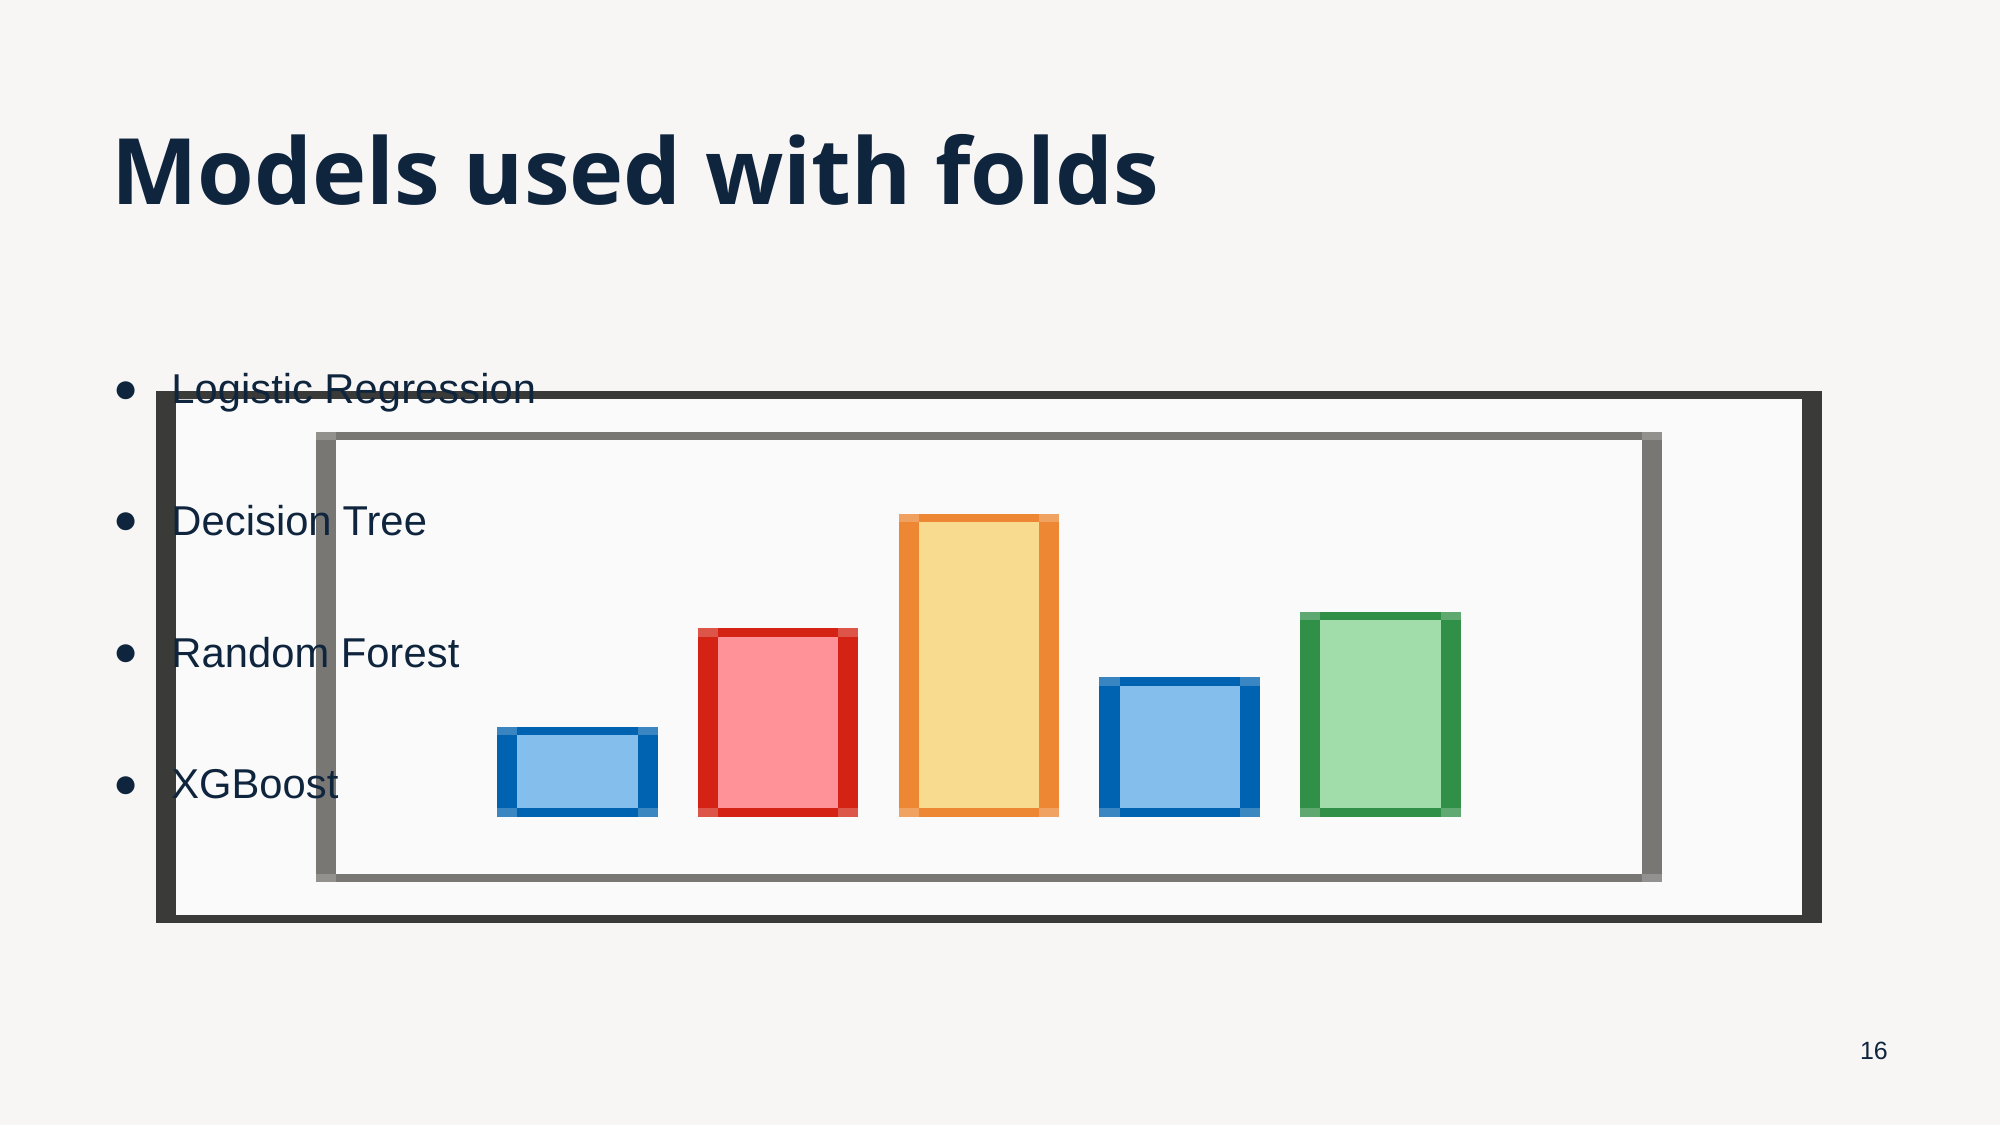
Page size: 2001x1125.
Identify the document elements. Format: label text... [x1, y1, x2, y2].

title Models used with folds [96, 83, 1822, 267]
slide_number ‹#› [1836, 1020, 1912, 1080]
text_box Logistic Regression Decision Tree Random Forest XGBoost [96, 367, 1883, 948]
